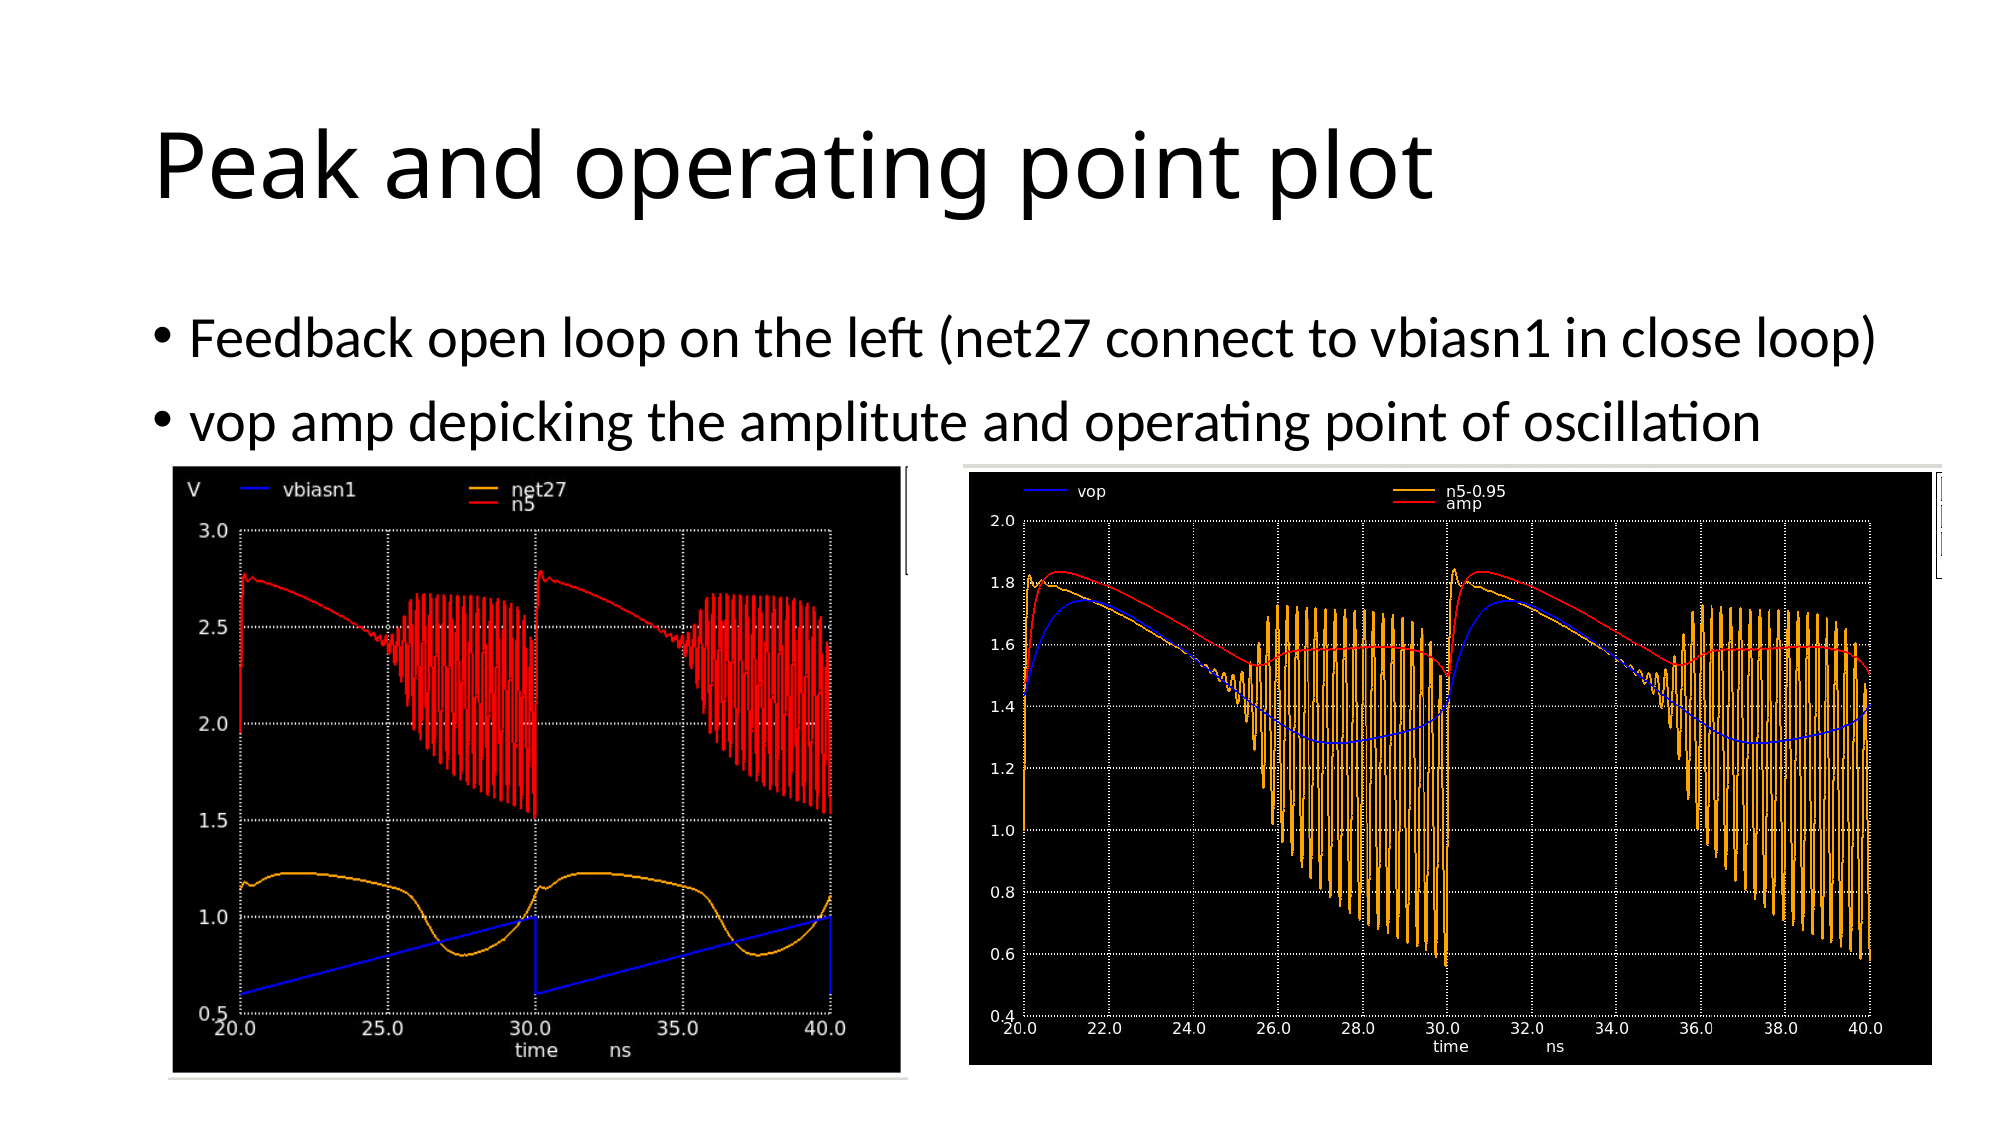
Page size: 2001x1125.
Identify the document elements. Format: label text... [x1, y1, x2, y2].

picture [168, 464, 908, 1080]
list Feedback open loop on the left (net27 connect to vbiasn1 in close loop) vop amp depicking the amplitute and operating point of oscillation [137, 299, 1967, 1014]
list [963, 464, 1942, 1068]
title Peak and operating point plot [137, 59, 1863, 278]
